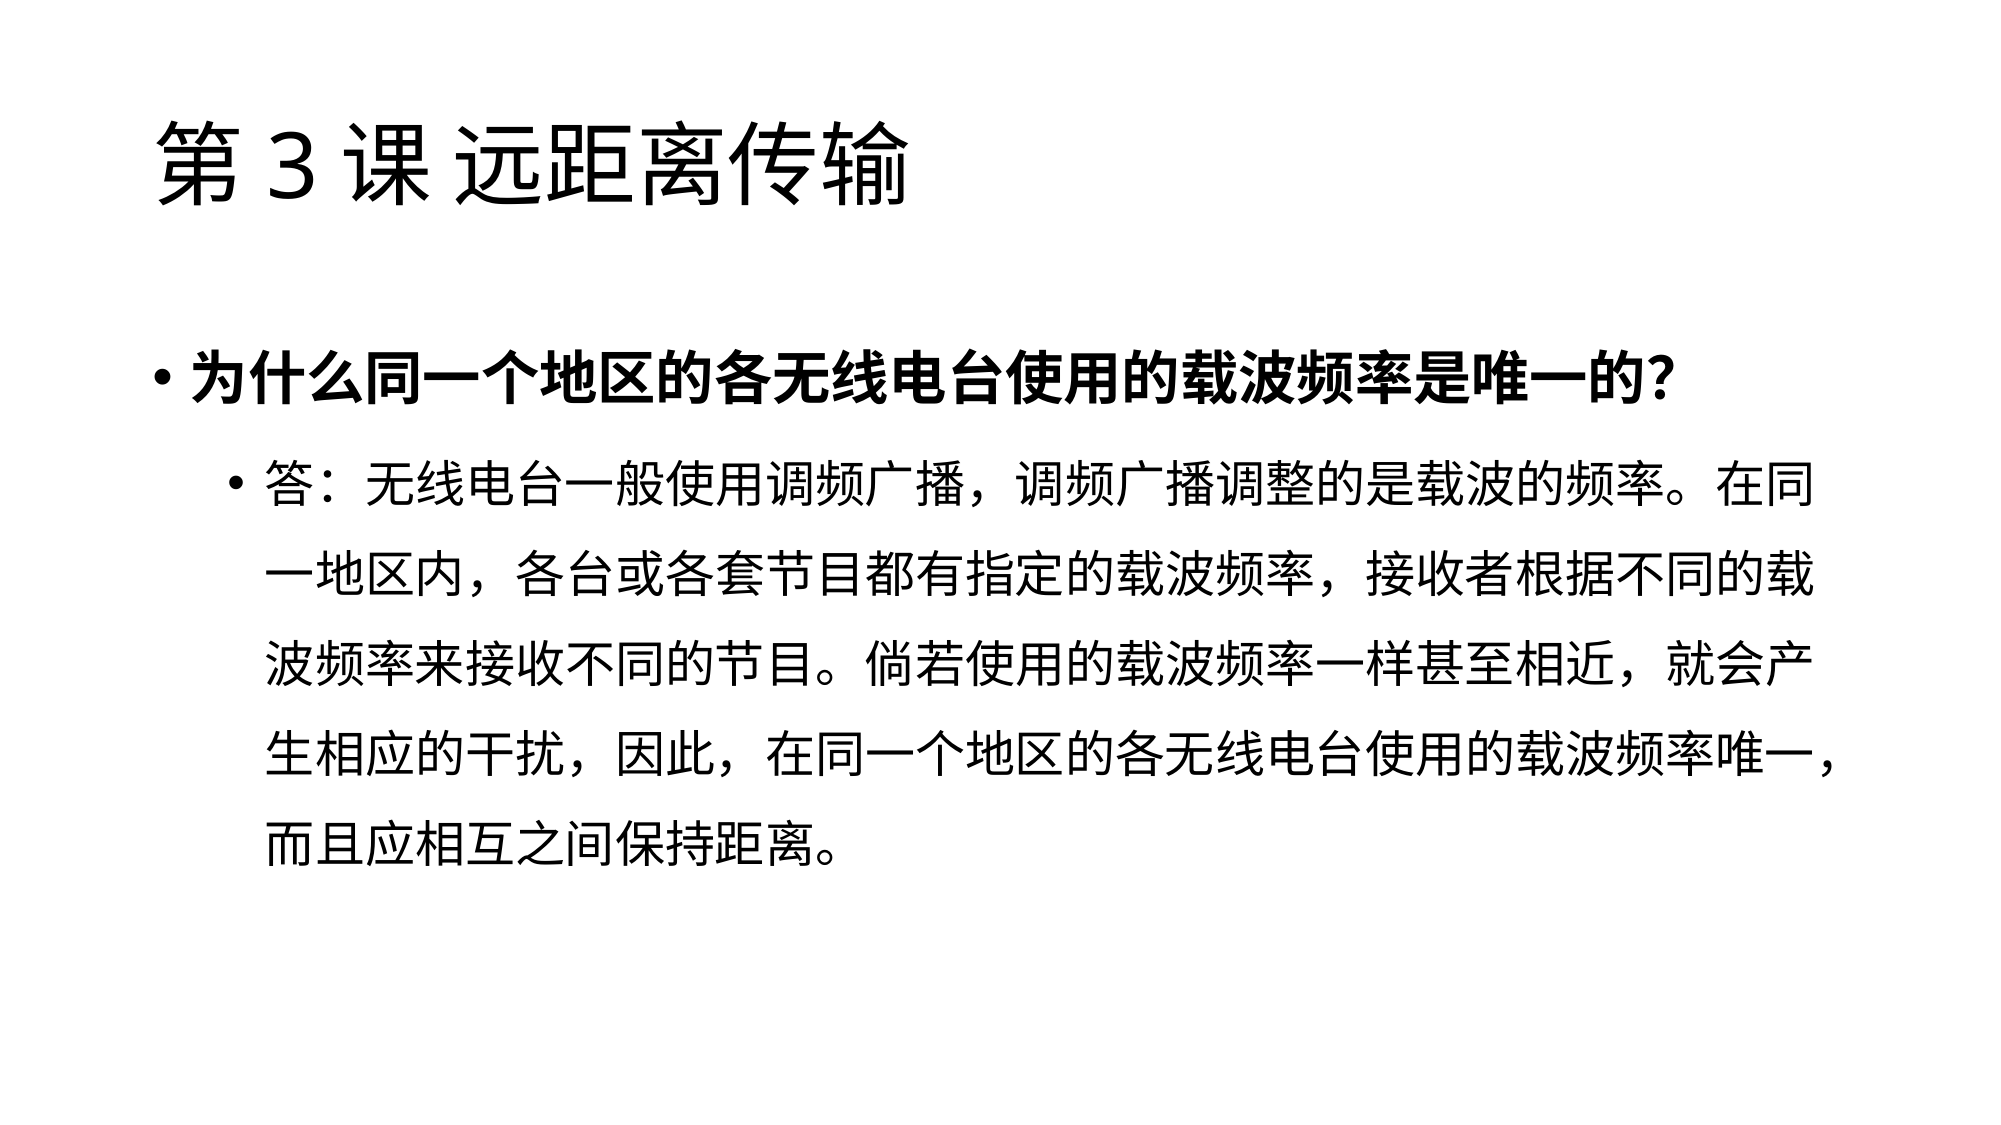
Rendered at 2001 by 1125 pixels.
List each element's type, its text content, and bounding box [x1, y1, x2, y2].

title 第3课 远距离传输 [137, 59, 1863, 278]
list 为什么同一个地区的各无线电台使用的载波频率是唯一的？ 答：无线电台一般使用调频广播，调频广播调整的是载波的频率。在同一地区内，各台或各套节目都有指定的载波频率，接收者根据不同的载波频率来接收不同的节目。倘若使用的载波频率一样甚至相近，就会产生相应的干扰，因此，在同一个地区的各无线电台使用的载波频率唯一，而且应相互之间保持距离。 [137, 299, 1863, 1014]
